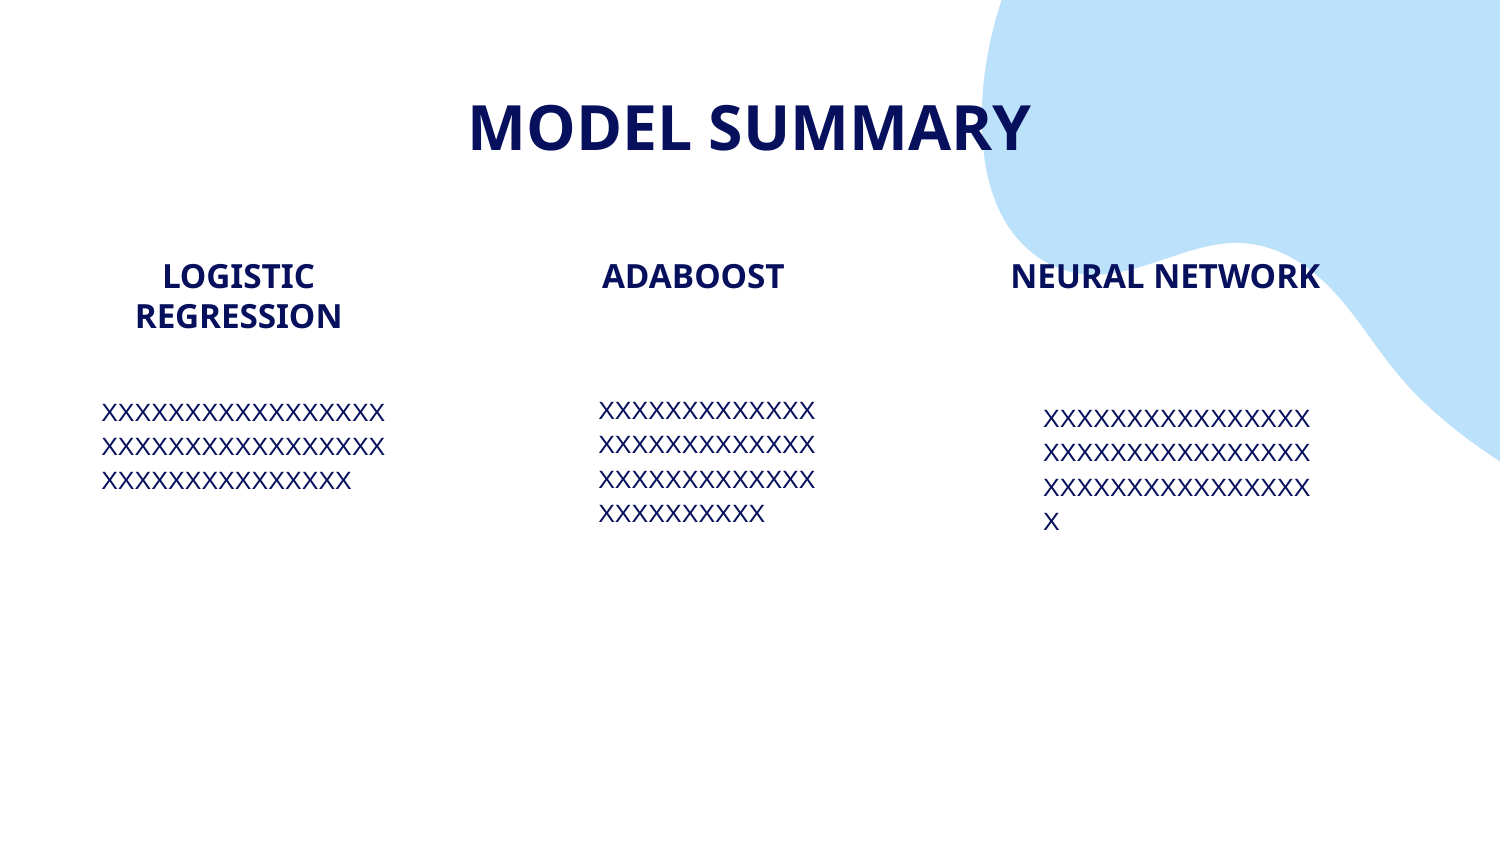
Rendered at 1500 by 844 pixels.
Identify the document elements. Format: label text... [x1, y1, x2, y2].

subtitle XXXXXXXXXXXXXXXXXXXXXXXXXXXXXXXXXXXXXXXXXXXXXXXXX [86, 376, 405, 708]
text_box XXXXXXXXXXXXXXXXXXXXXXXXXXXXXXXXXXXXXXXXXXXXXXXXX [1028, 382, 1330, 646]
title MODEL SUMMARY [75, 72, 1425, 167]
title ADABOOST [543, 240, 844, 314]
text_box LOGISTIC REGRESSION [54, 240, 423, 314]
title NEURAL NETWORK [989, 240, 1342, 314]
text_box XXXXXXXXXXXXXXXXXXXXXXXXXXXXXXXXXXXXXXXXXXXXXXXXX [583, 374, 844, 589]
